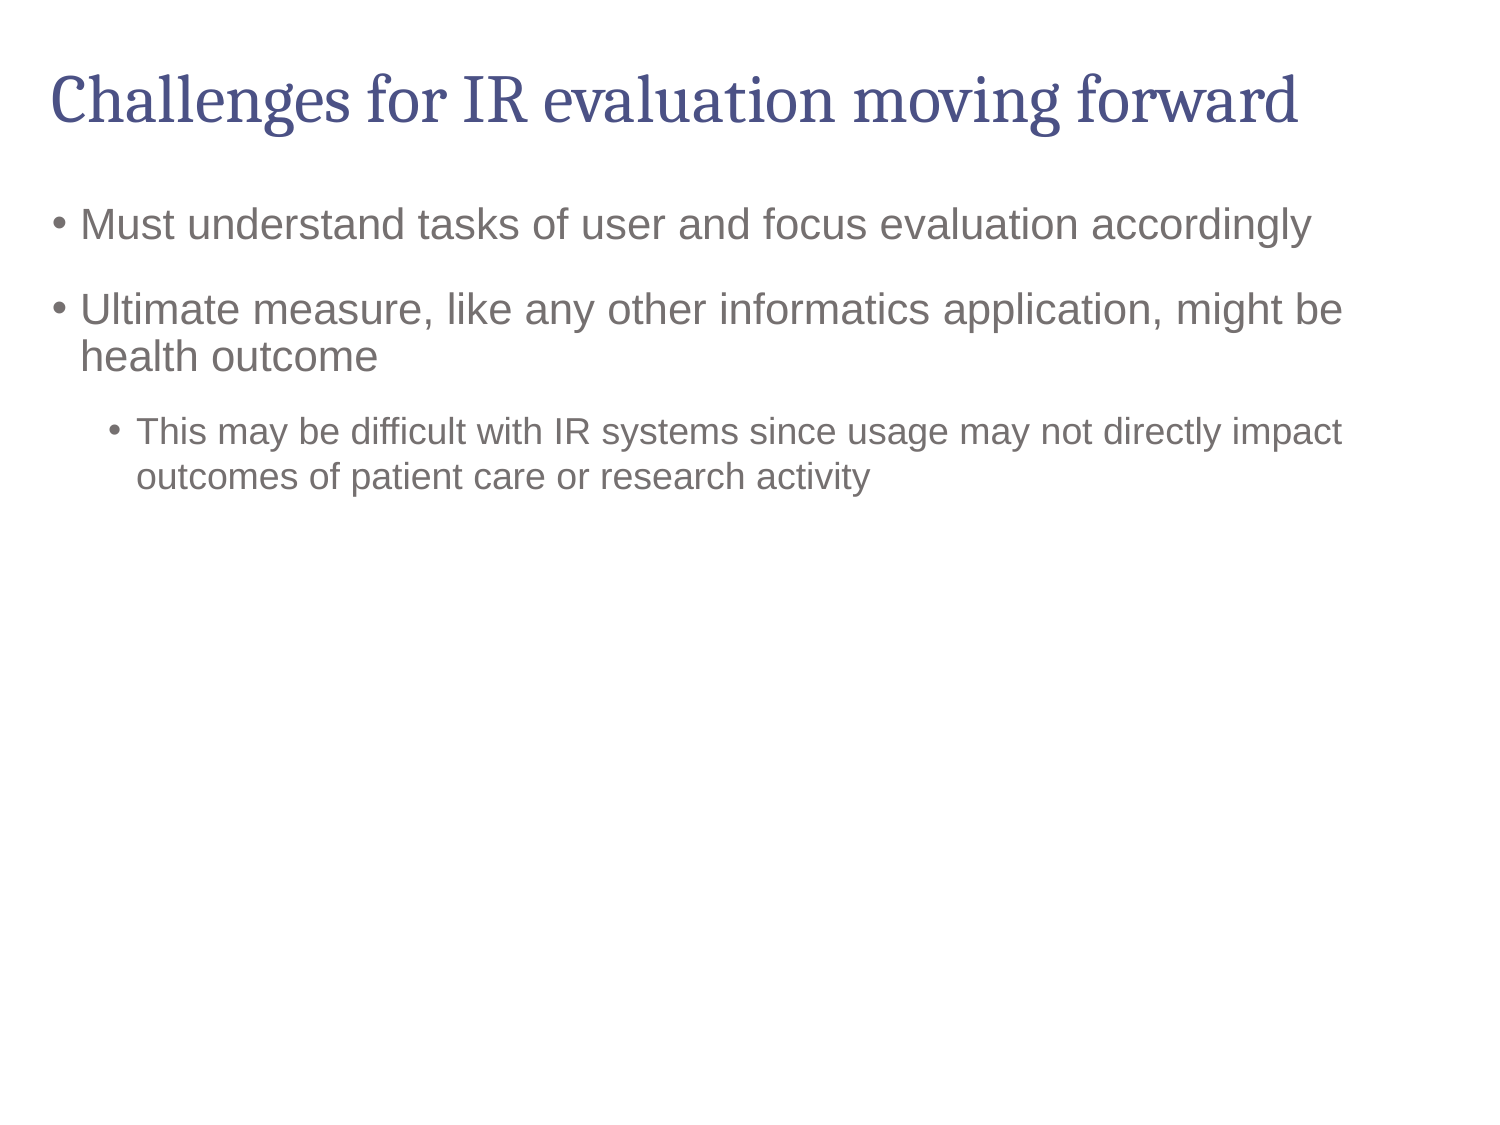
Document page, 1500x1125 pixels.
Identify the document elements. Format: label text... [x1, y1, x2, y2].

list Must understand tasks of user and focus evaluation accordingly Ultimate measure, like any other informatics application, might be health outcome This may be difficult with IR systems since usage may not directly impact outcomes of patient care or research activity [36, 194, 1464, 1057]
title Challenges for IR evaluation moving forward [36, 25, 1464, 175]
